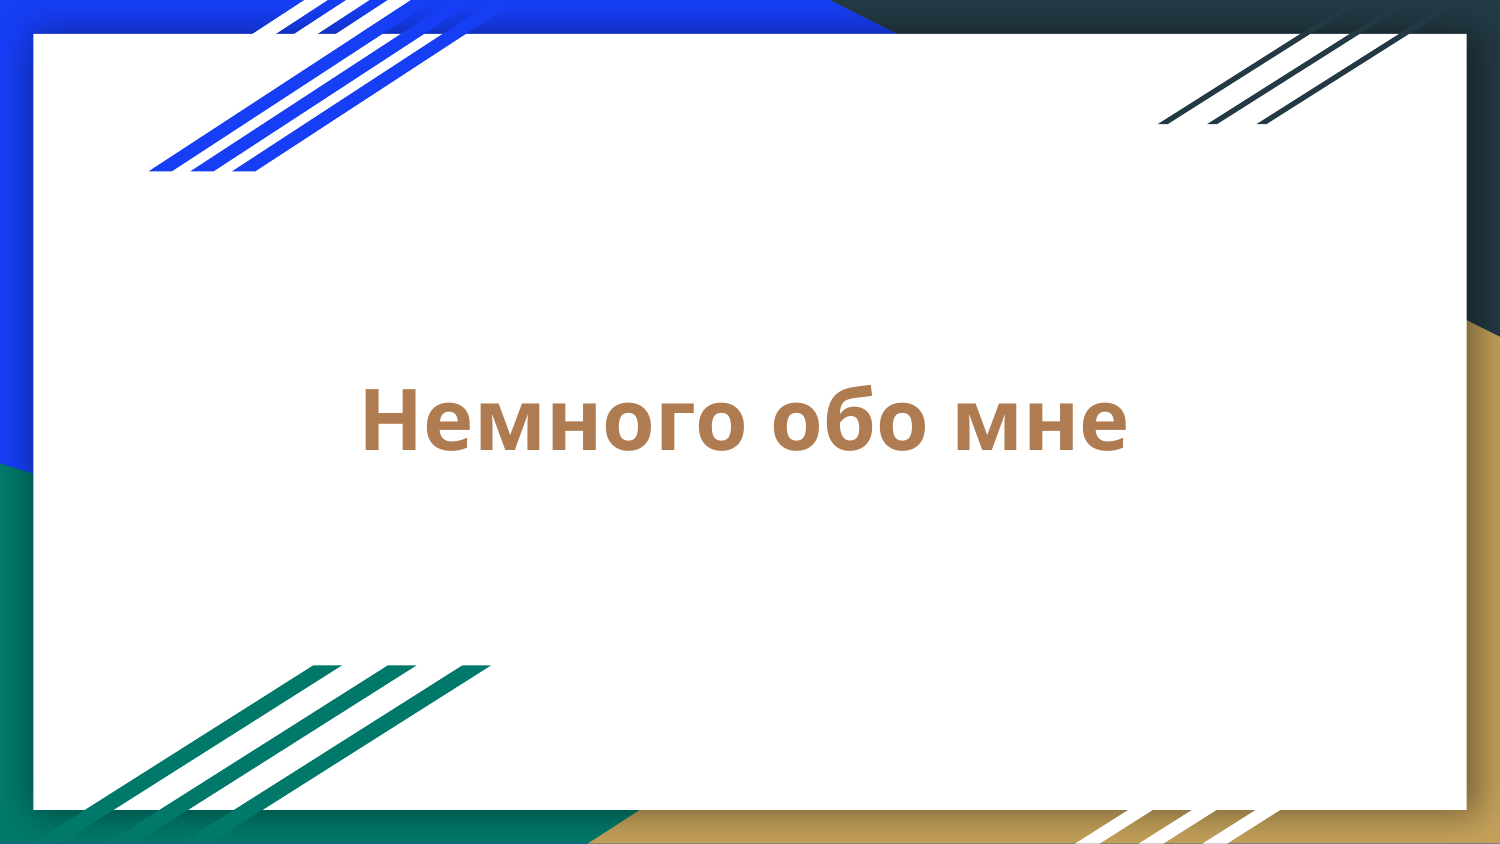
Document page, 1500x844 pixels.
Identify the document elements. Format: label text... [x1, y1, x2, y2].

title Немного обо мне [304, 298, 1185, 537]
